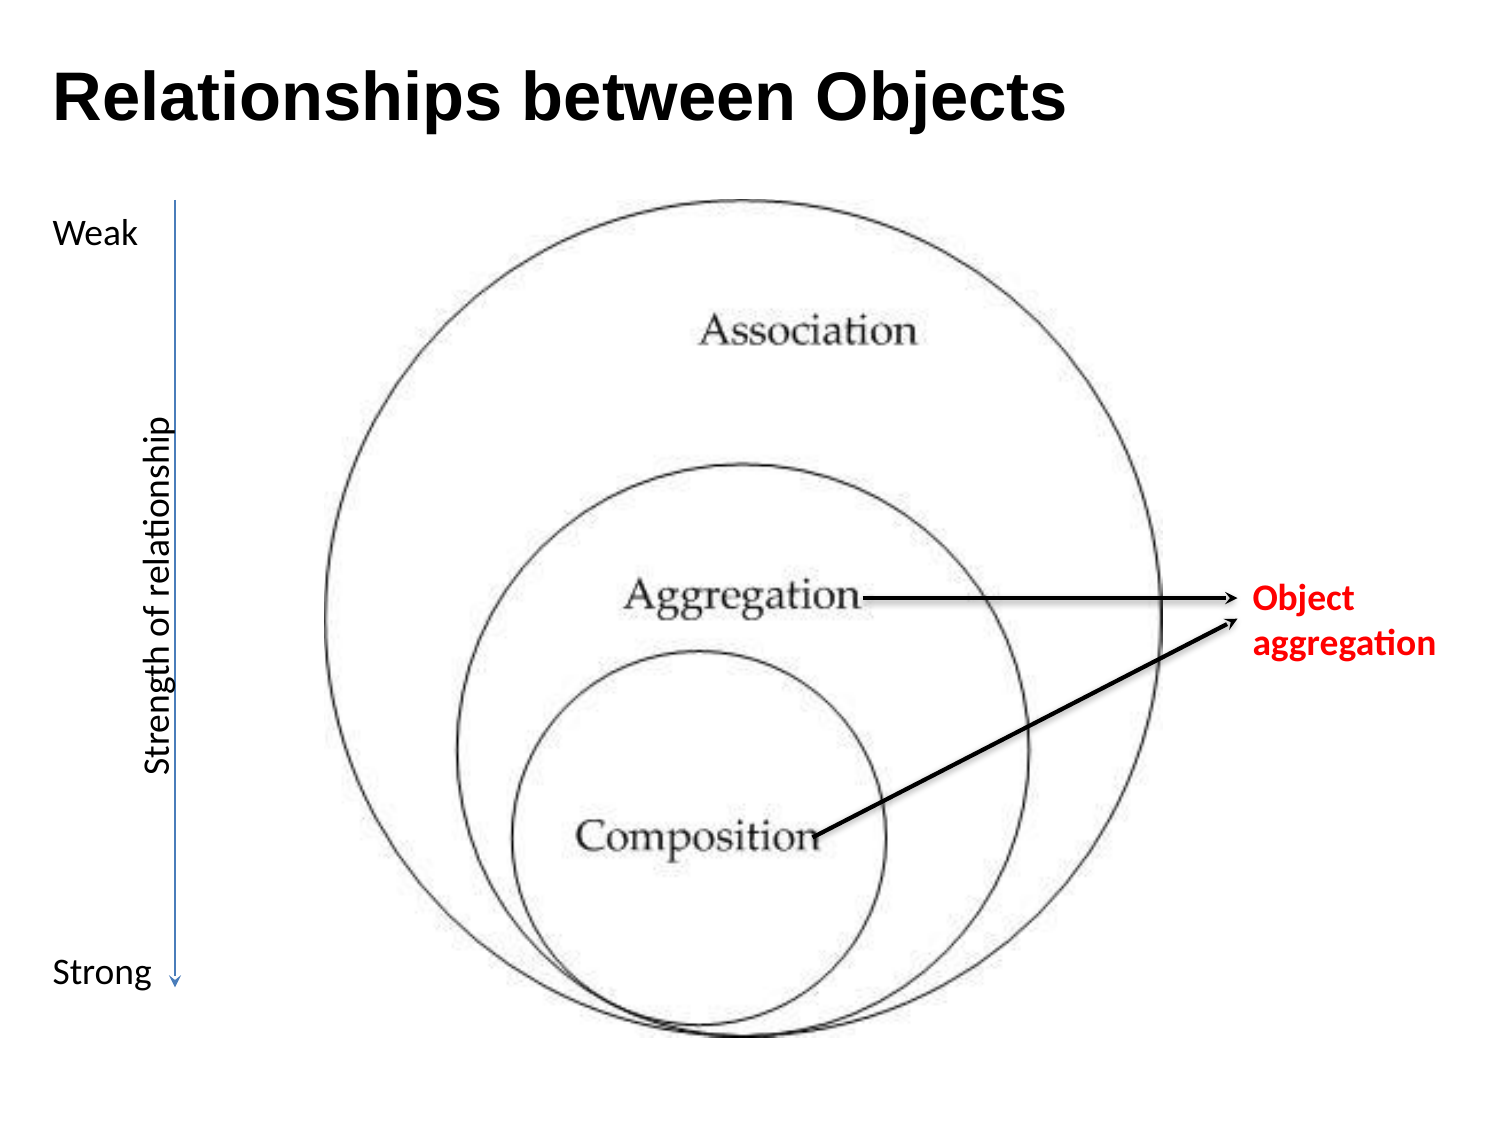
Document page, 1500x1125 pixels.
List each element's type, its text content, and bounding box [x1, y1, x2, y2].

text_box Strength of relationship [179, 397, 184, 791]
picture [324, 199, 1163, 1038]
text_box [812, 618, 1238, 838]
text_box Strength of relationship [123, 397, 170, 791]
title Relationships between Objects [37, 24, 1500, 162]
text_box Weak [37, 199, 155, 260]
text_box Strong [37, 939, 169, 1000]
text_box Object aggregation [1237, 565, 1453, 671]
